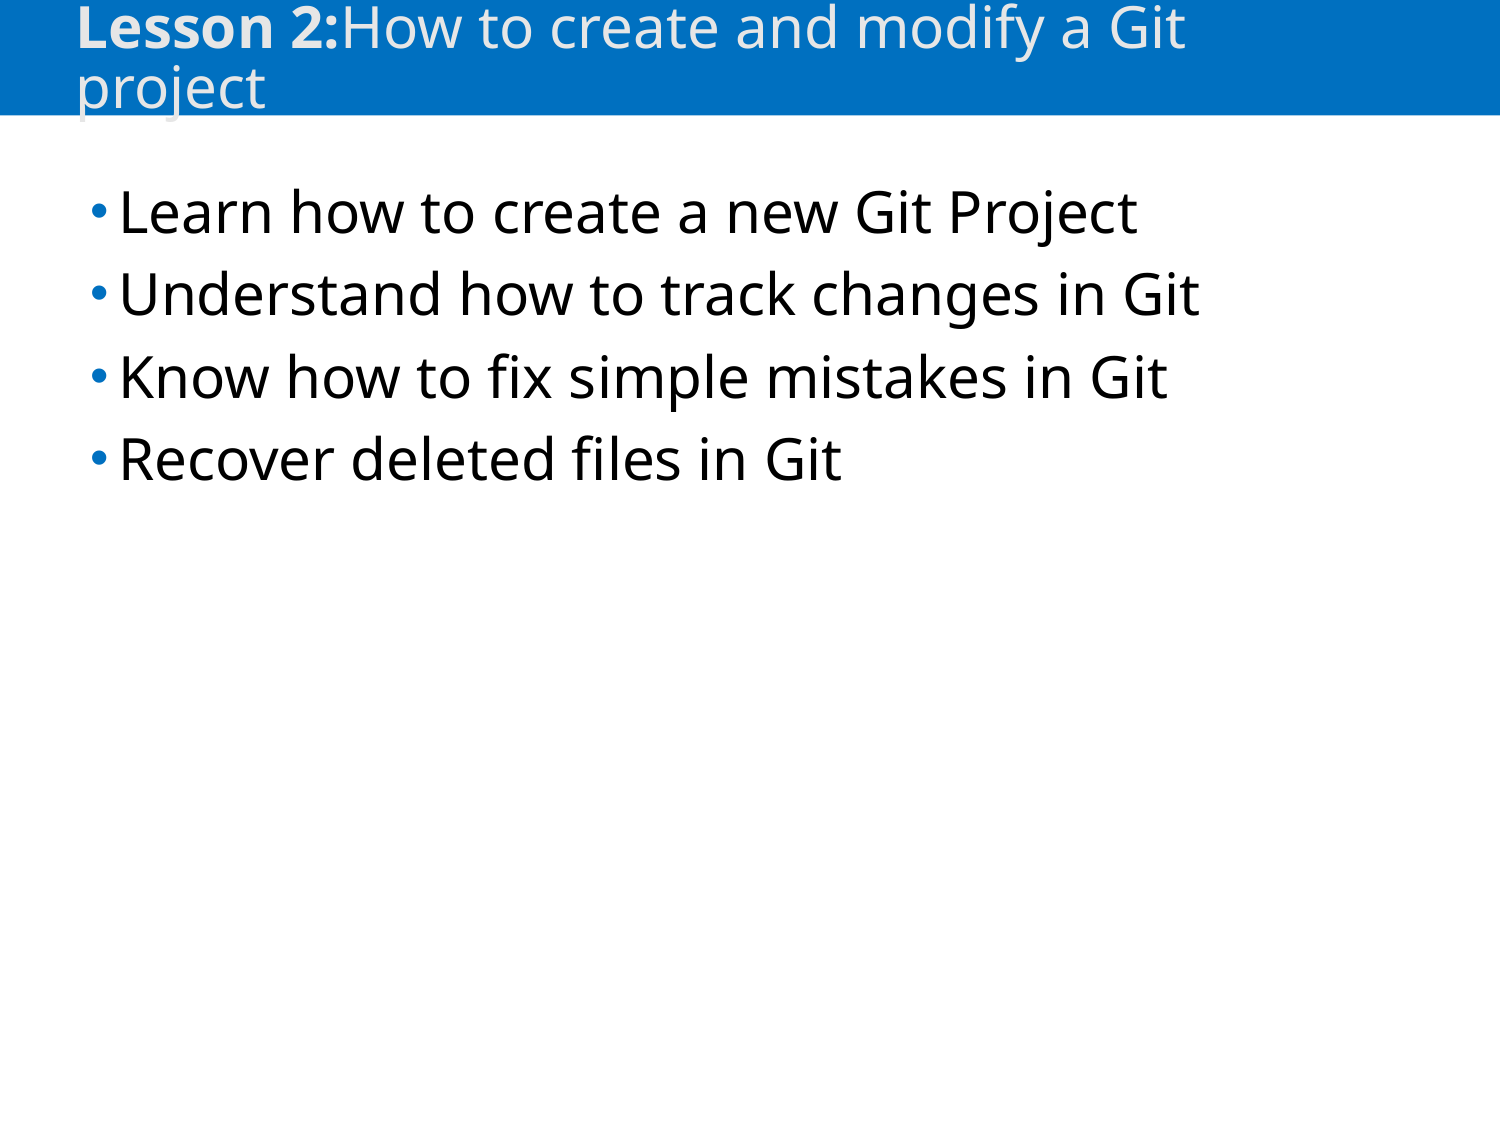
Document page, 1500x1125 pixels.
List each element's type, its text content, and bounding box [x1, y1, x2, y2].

title Lesson 2:How to create and modify a Git project [75, 0, 1351, 122]
text_box Learn how to create a new Git Project Understand how to track changes in Git Know how to fix simple mistakes in Git Recover deleted files in Git [75, 167, 1408, 1012]
